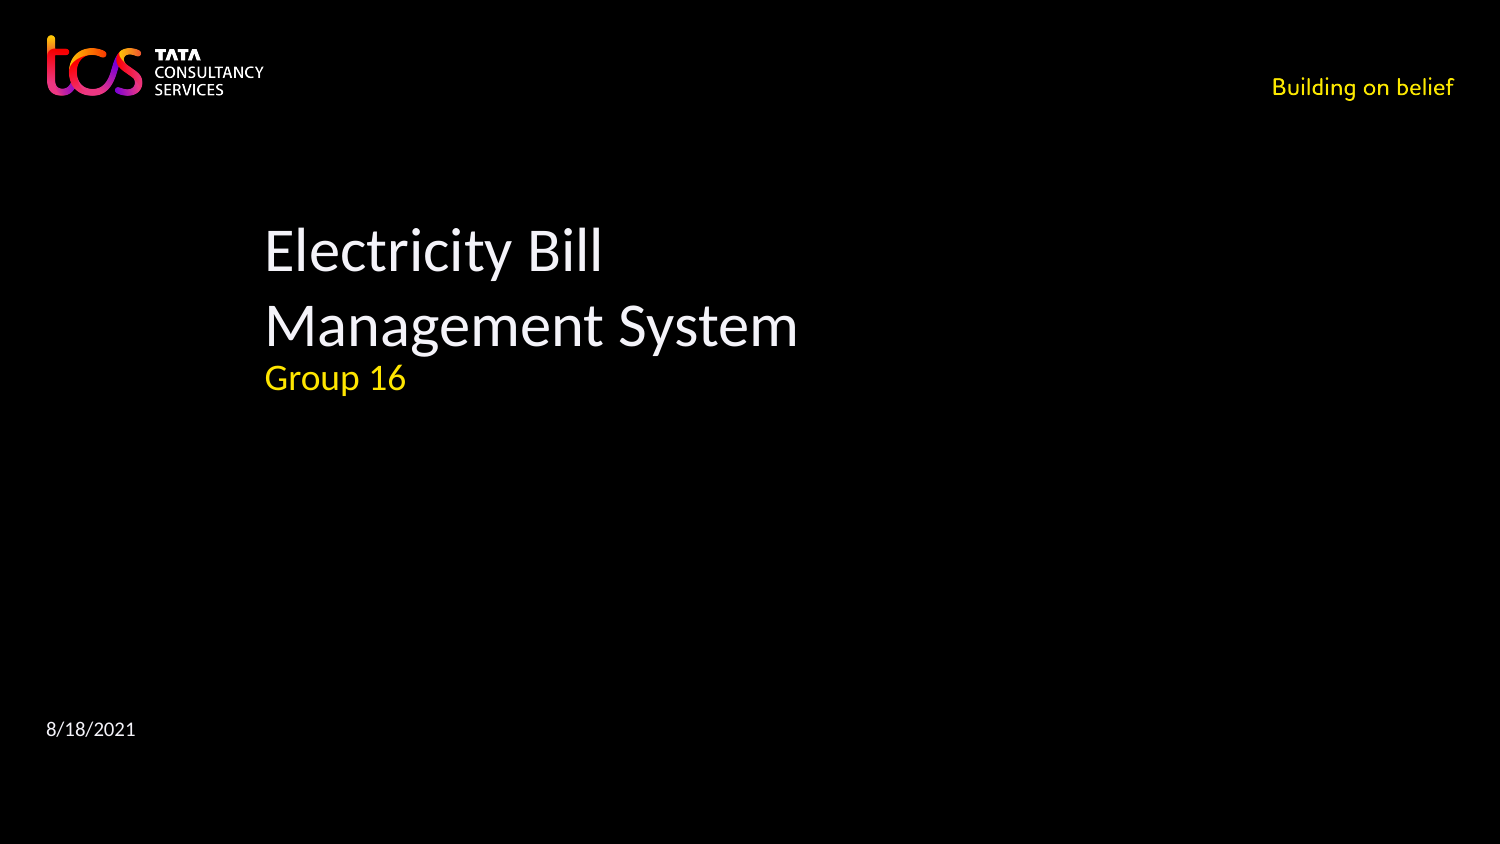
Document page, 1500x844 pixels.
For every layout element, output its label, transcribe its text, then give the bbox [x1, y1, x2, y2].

picture [47, 35, 264, 96]
list Group 16 [264, 350, 928, 828]
title Electricity Bill Management System [264, 207, 928, 270]
list 8/18/2021 [46, 716, 265, 844]
picture [1273, 77, 1455, 101]
